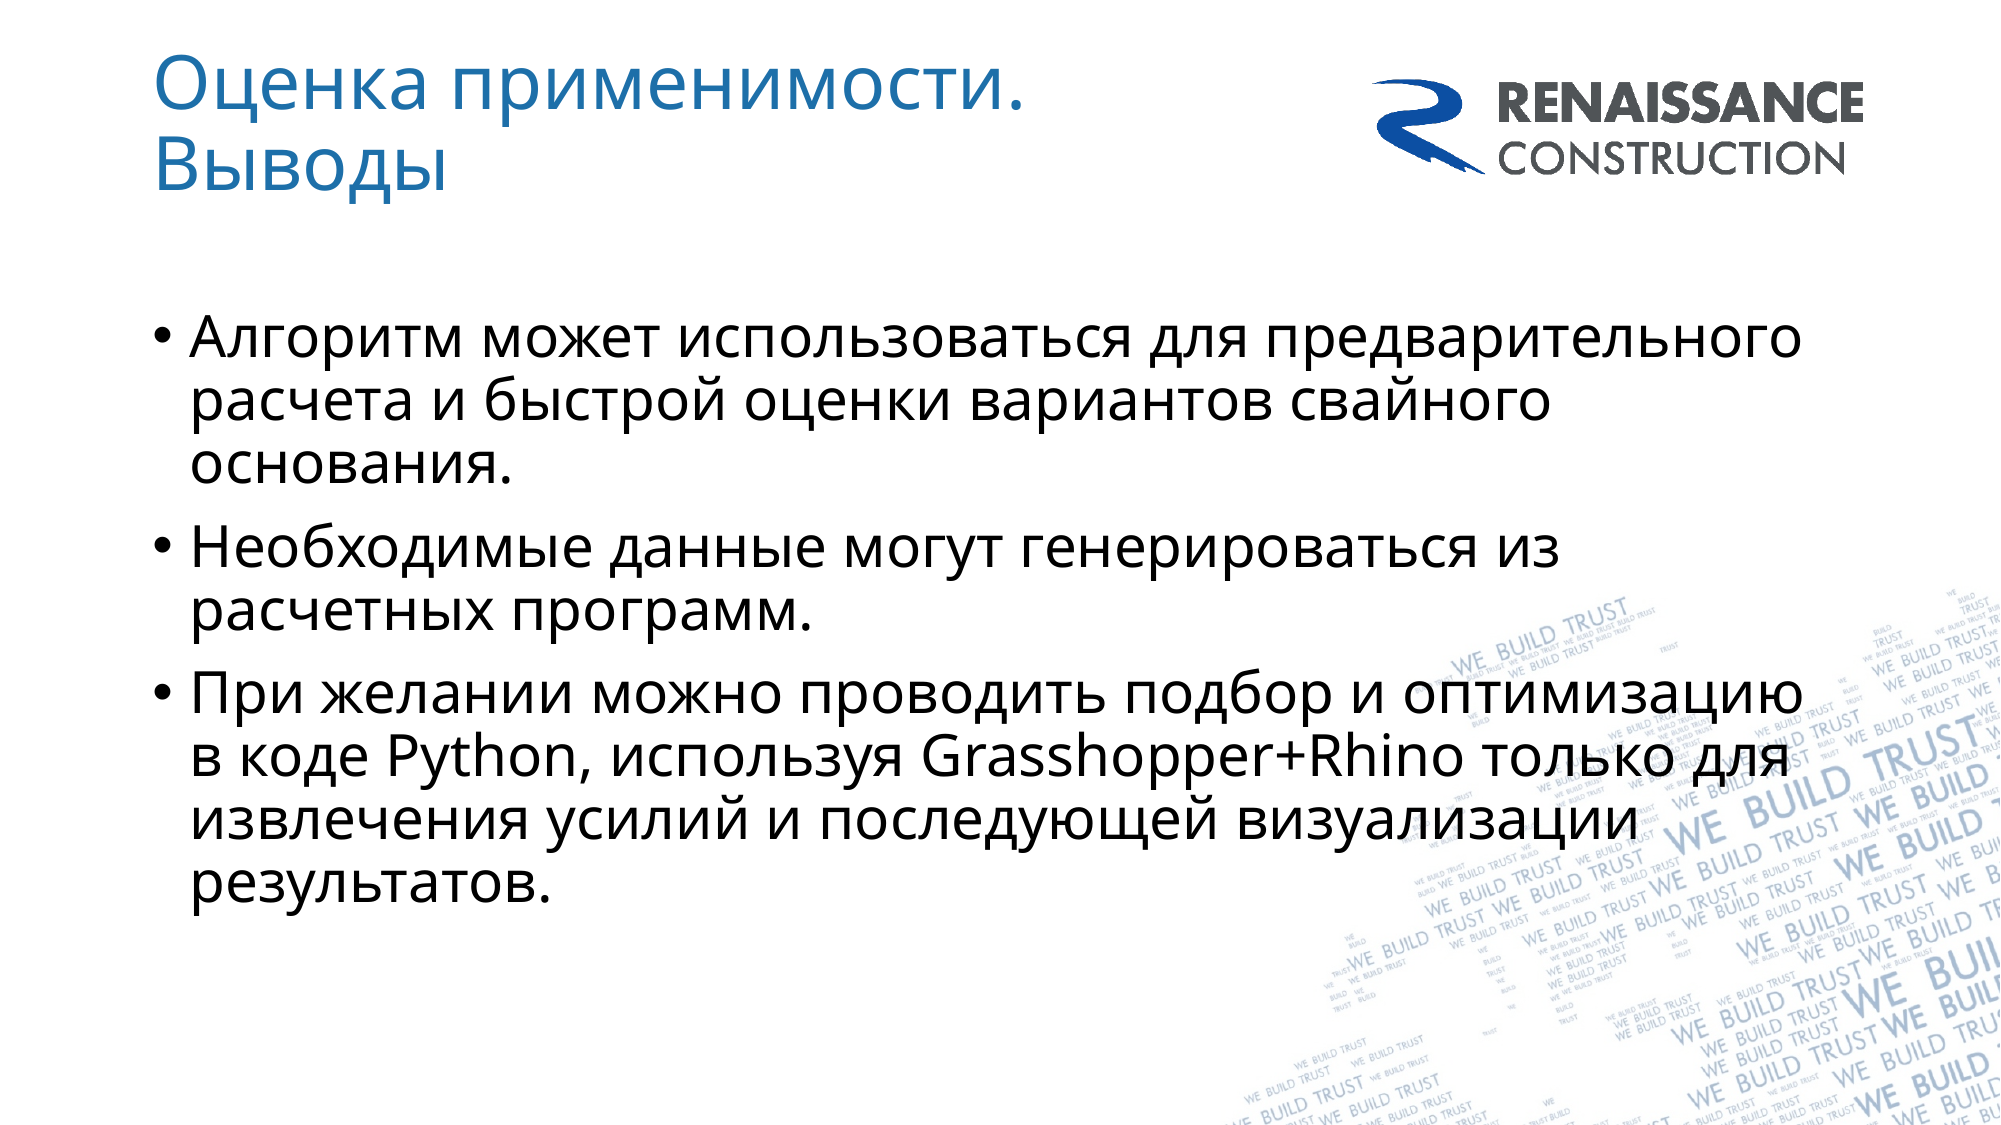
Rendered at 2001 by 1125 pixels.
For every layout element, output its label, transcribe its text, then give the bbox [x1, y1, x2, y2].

title Оценка применимости. Выводы [137, 59, 1338, 192]
picture [1372, 77, 1863, 175]
list Алгоритм может использоваться для предварительного расчета и быстрой оценки вариантов свайного основания. Необходимые данные могут генерироваться из расчетных программ. При желании можно проводить подбор и оптимизацию в коде Python, используя Grasshopper+Rhino только для извлечения усилий и последующей визуализации результатов. [137, 299, 1863, 1014]
